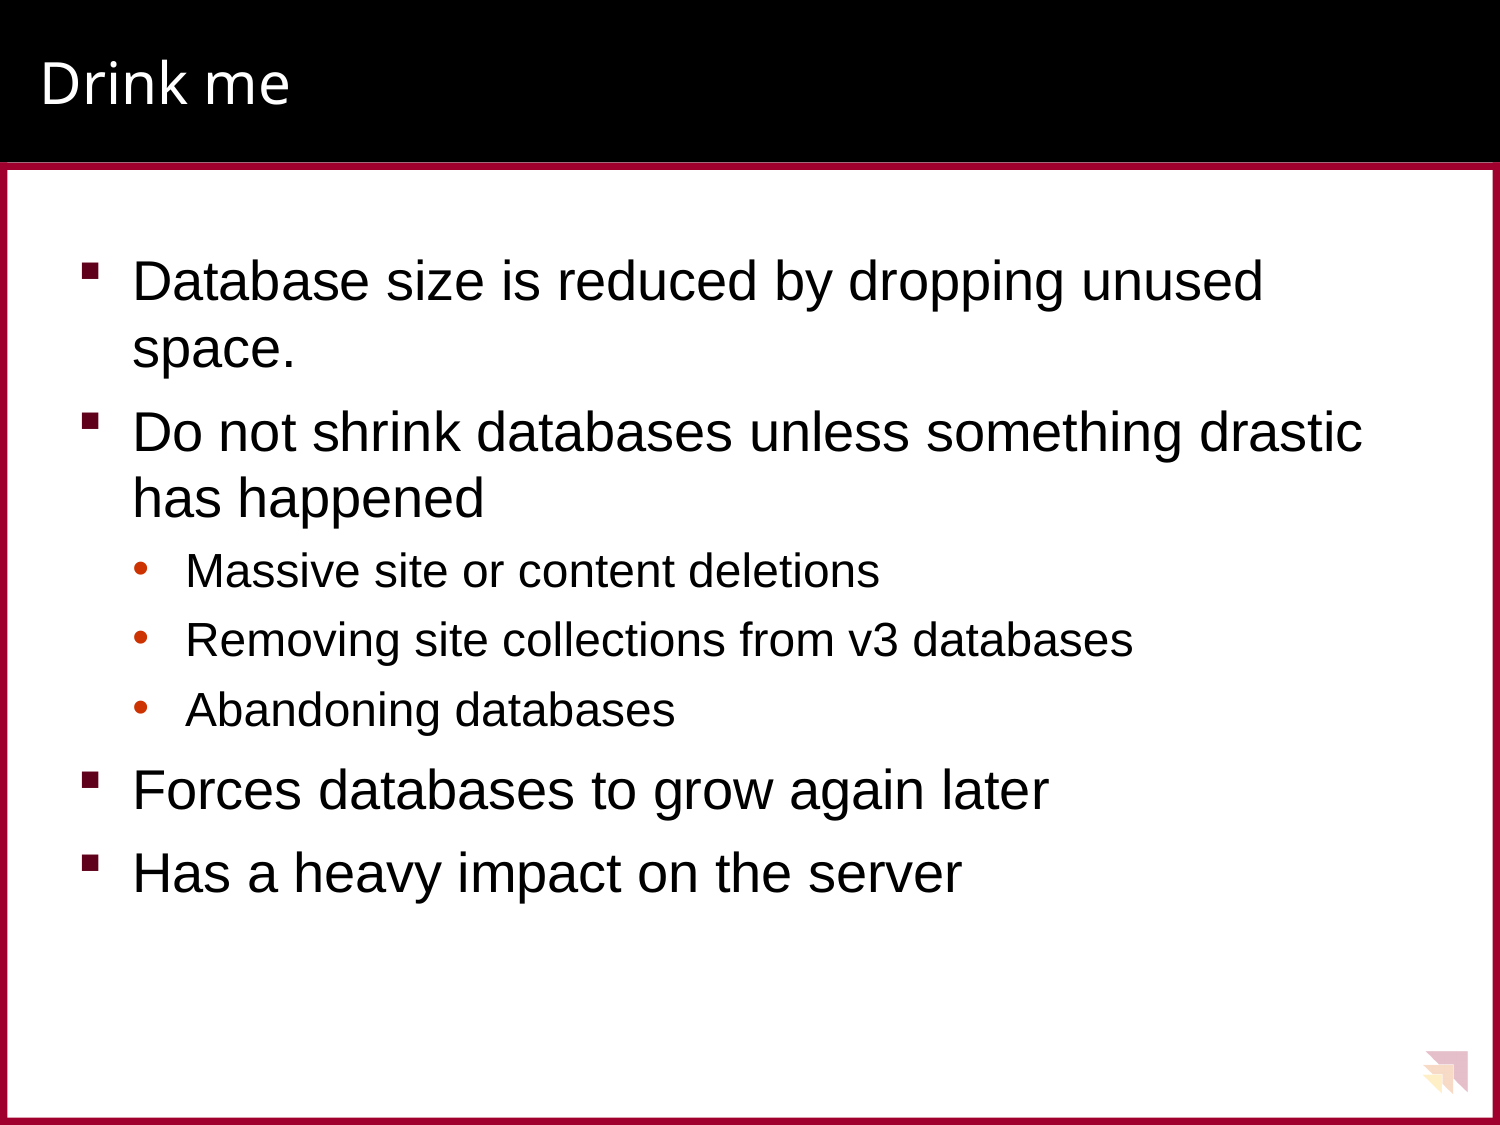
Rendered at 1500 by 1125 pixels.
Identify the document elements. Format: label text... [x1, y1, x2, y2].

title Drink me [24, 12, 1438, 150]
list Database size is reduced by dropping unused space. Do not shrink databases unless something drastic has happened Massive site or content deletions Removing site collections from v3 databases Abandoning databases Forces databases to grow again later Has a heavy impact on the server [62, 237, 1438, 913]
